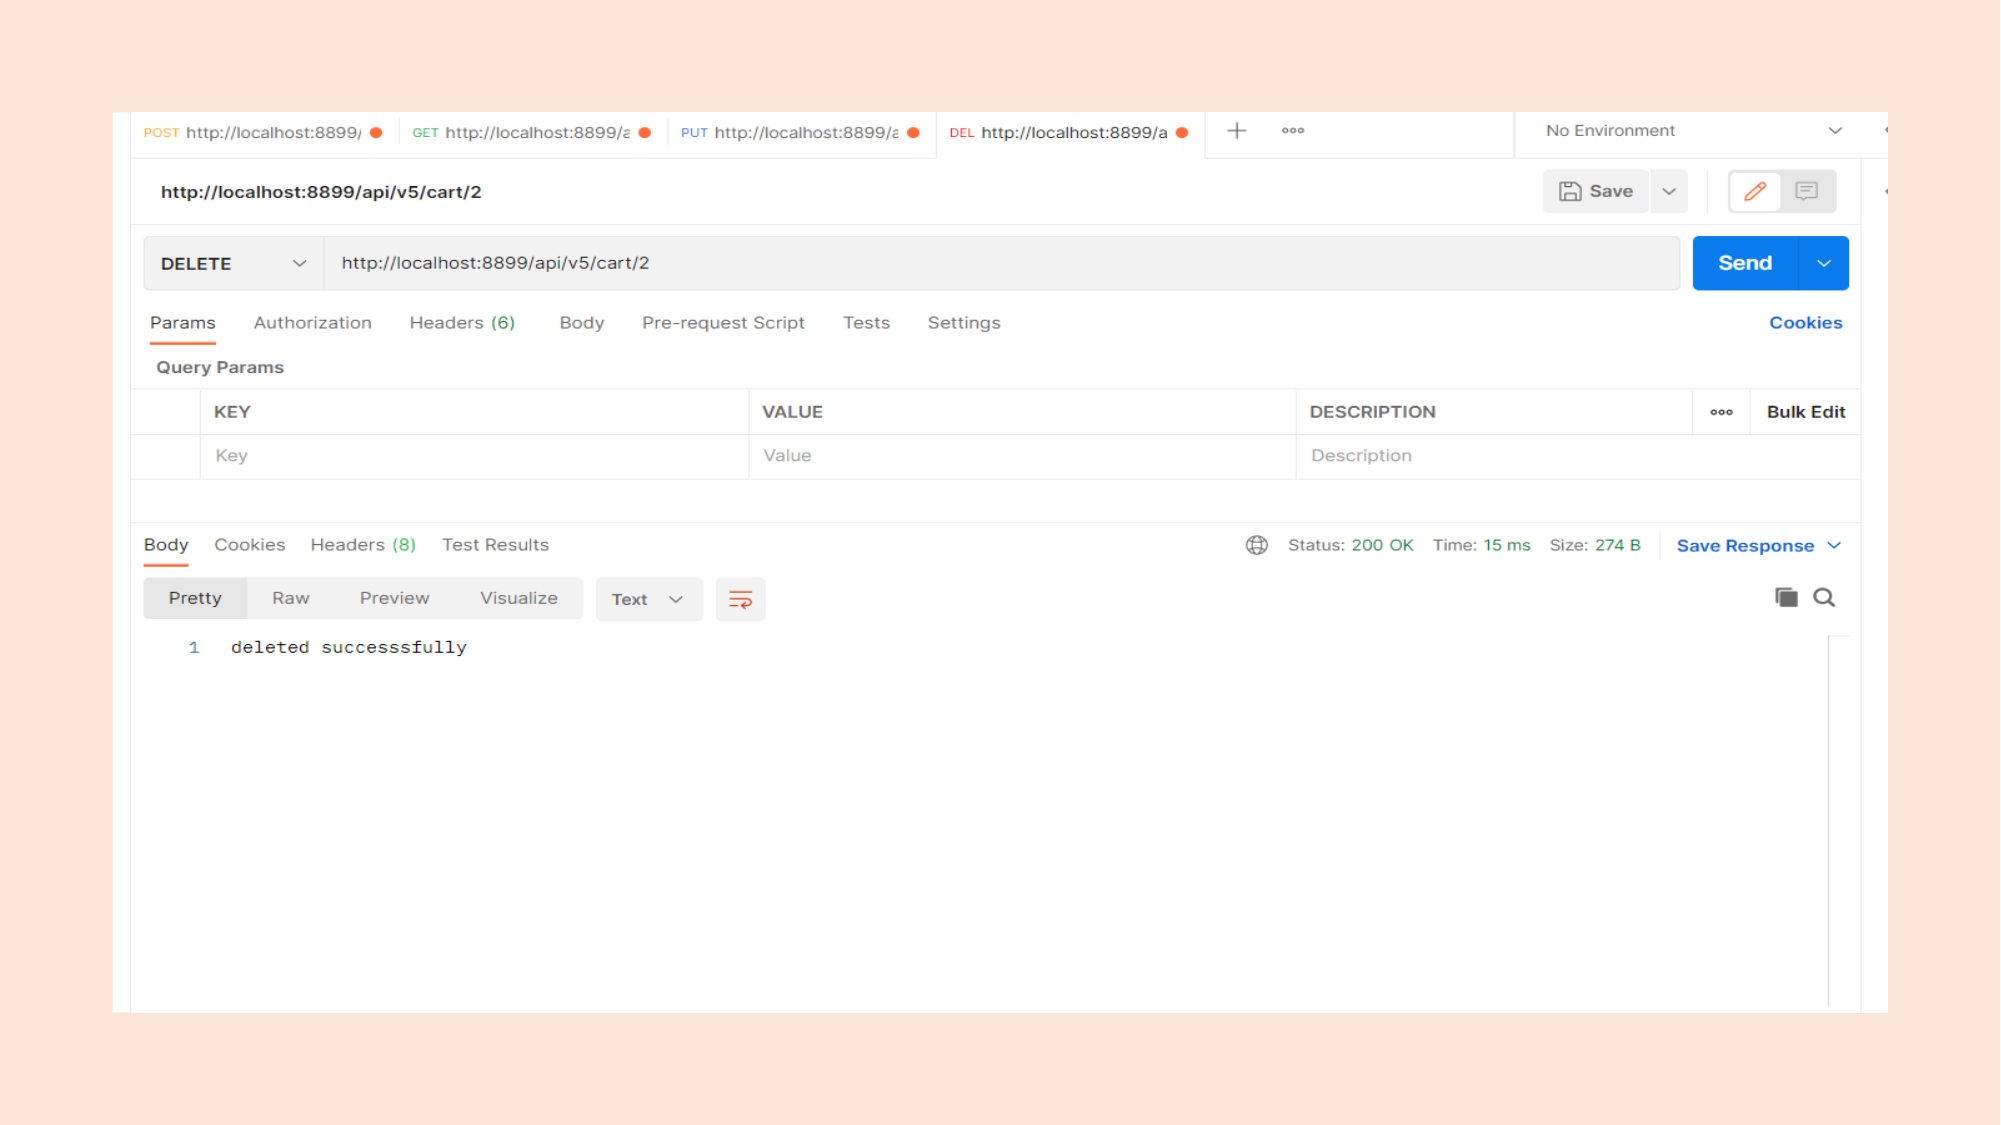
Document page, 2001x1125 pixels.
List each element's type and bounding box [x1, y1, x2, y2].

text_box [0, 0, 2000, 1125]
picture [130, 112, 1888, 1013]
text_box [111, 111, 1888, 1013]
